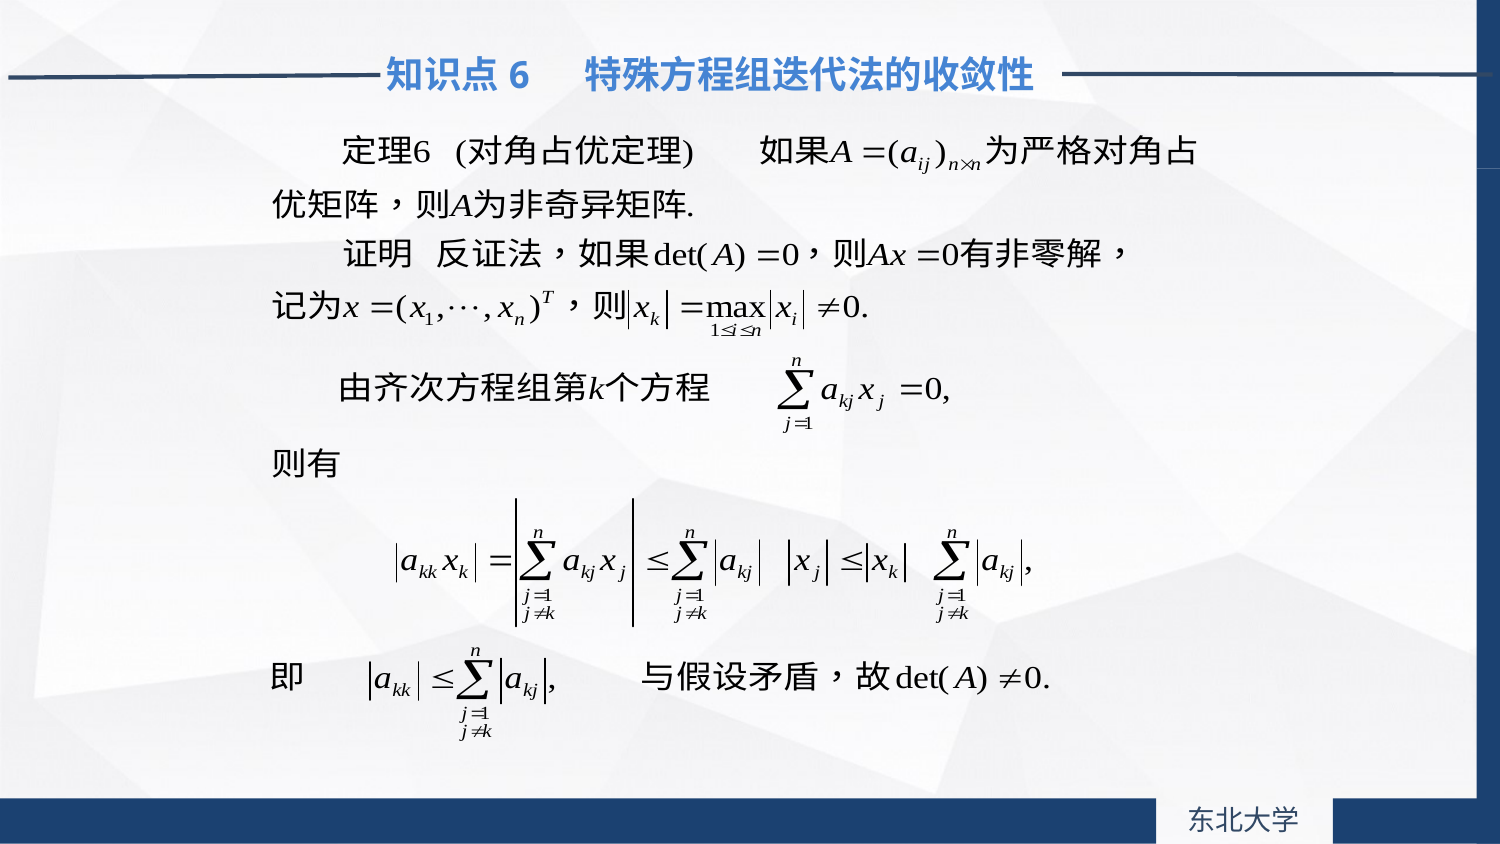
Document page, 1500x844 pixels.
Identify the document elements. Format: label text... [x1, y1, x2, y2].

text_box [266, 128, 1205, 750]
picture [0, 0, 1476, 844]
text_box 知识点6 特殊方程组迭代法的收敛性 [337, 43, 1125, 104]
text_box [7, 74, 381, 79]
